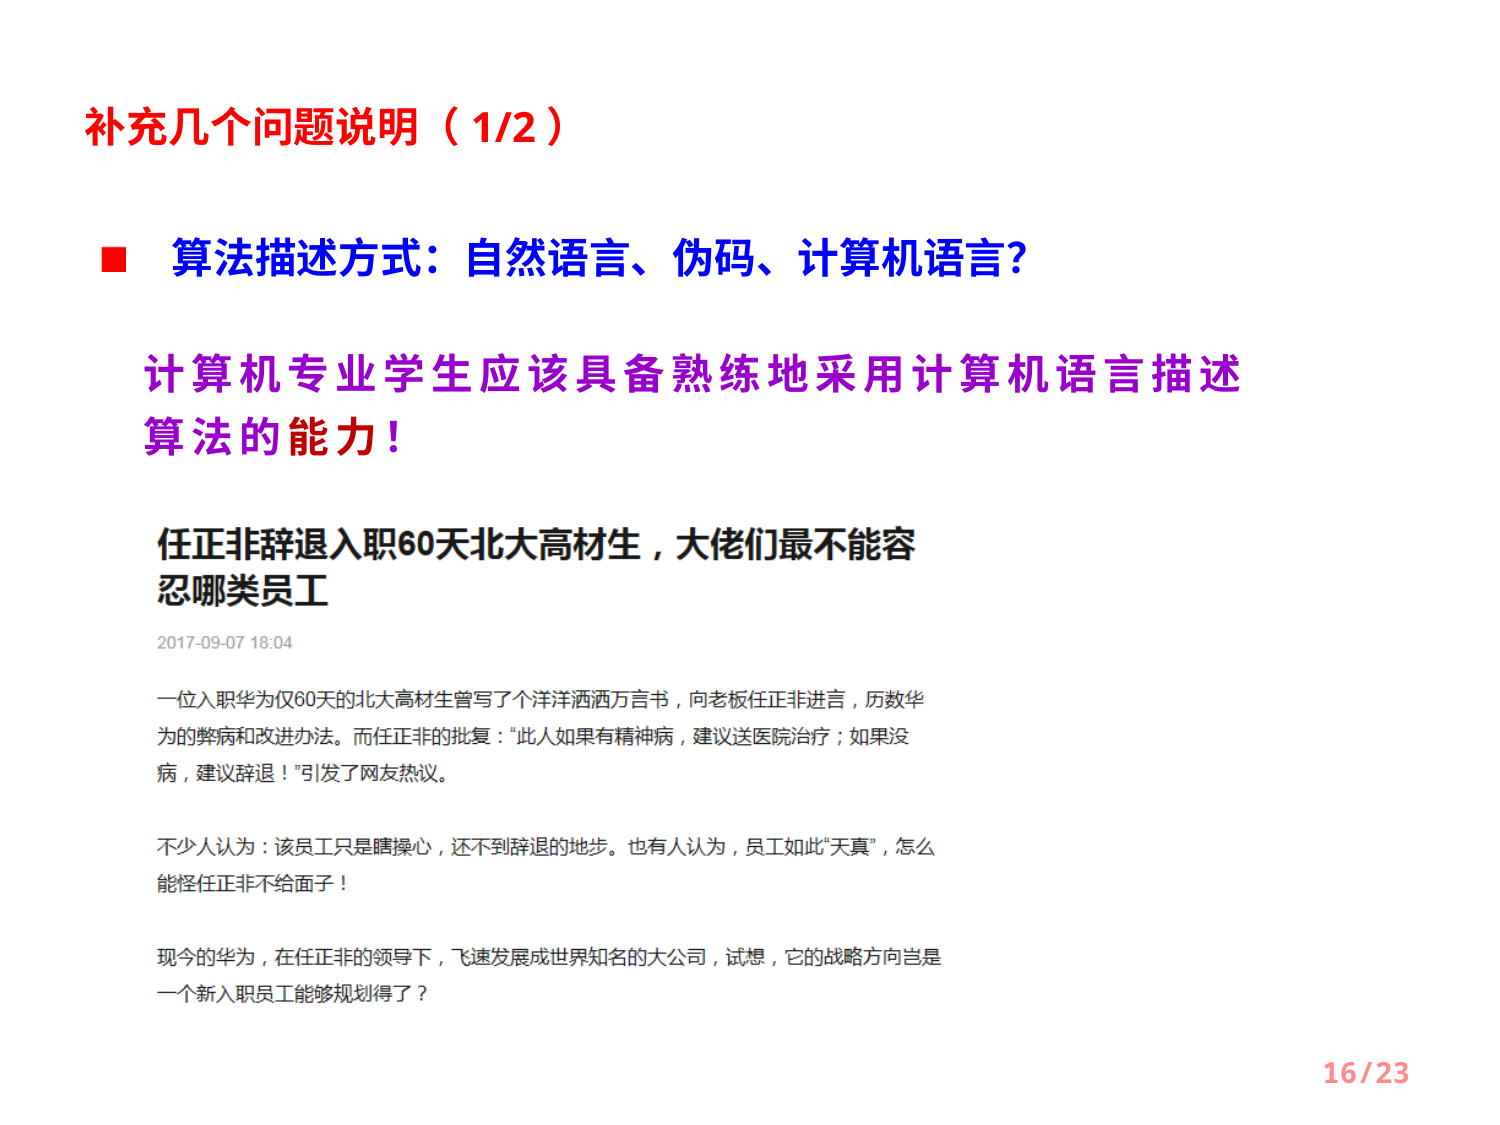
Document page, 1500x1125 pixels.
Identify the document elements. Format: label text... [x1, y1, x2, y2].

picture [96, 241, 126, 272]
text_box 算法描述方式：自然语言、伪码、计算机语言？ [81, 199, 1161, 289]
slide_number 16/23 [1074, 1042, 1425, 1103]
picture [140, 515, 951, 1026]
text_box 补充几个问题说明（1/2） [70, 88, 668, 159]
text_box 计算机专业学生应该具备熟练地采用计算机语言描述算法的能力！ [128, 328, 1301, 468]
